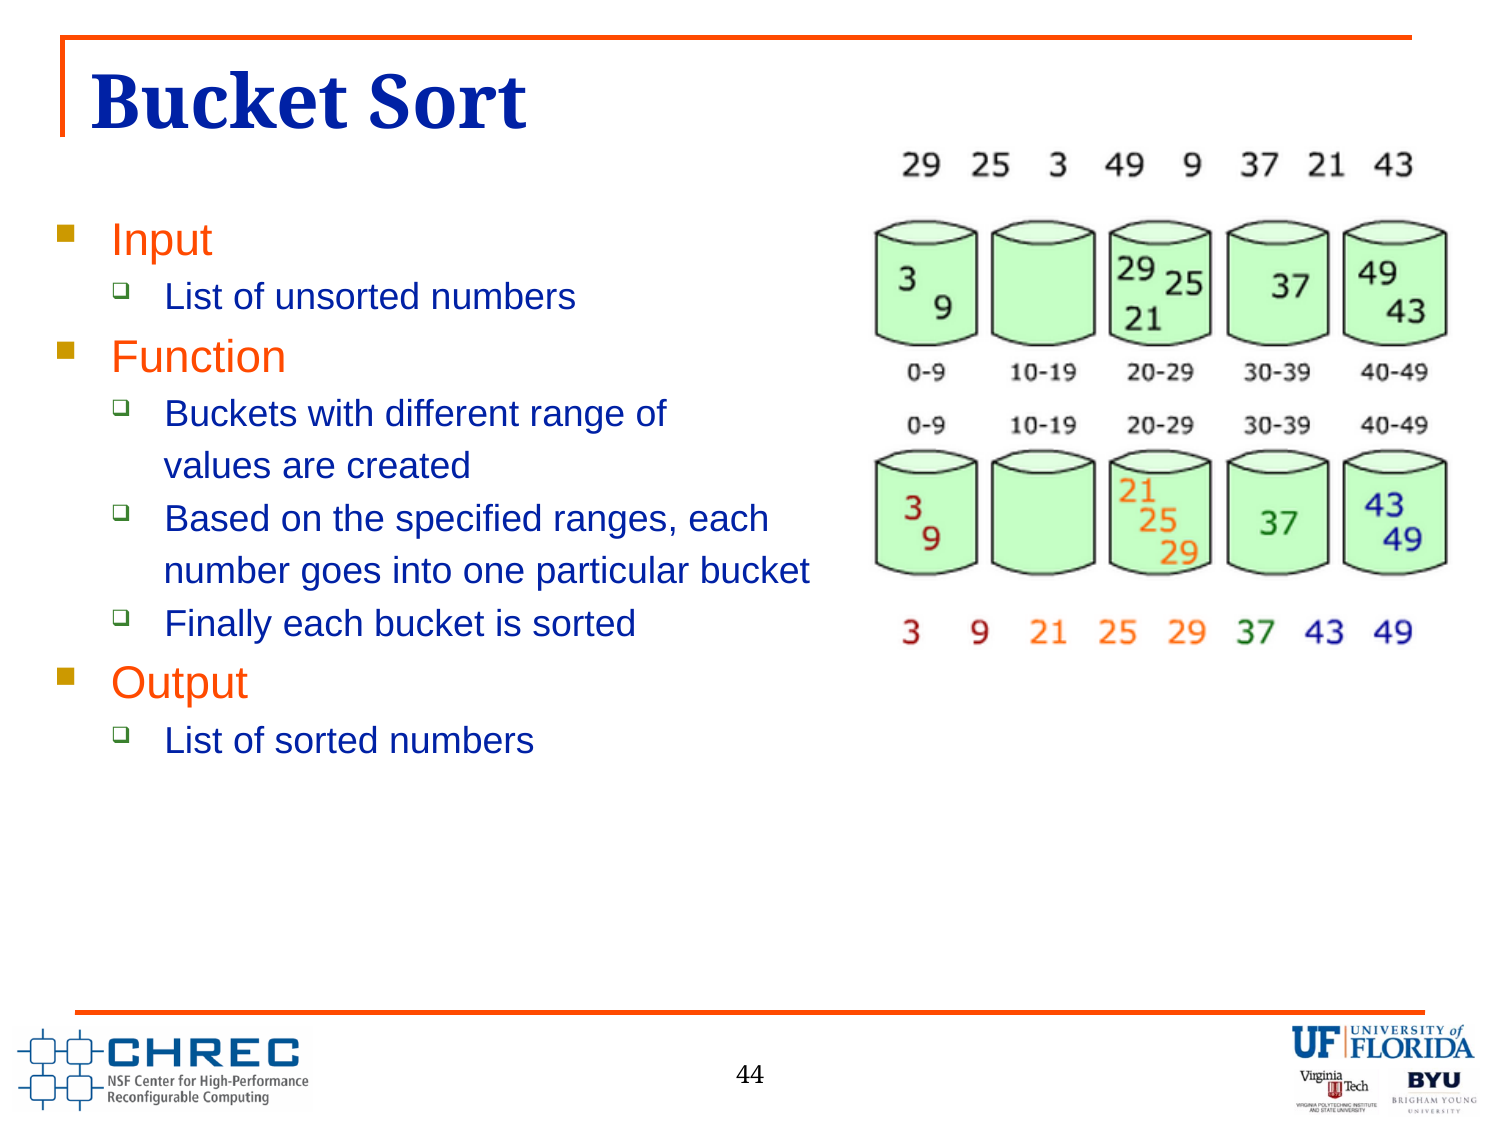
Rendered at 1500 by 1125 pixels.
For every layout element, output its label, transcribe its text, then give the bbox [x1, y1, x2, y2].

picture [863, 139, 1456, 664]
picture [1287, 1021, 1485, 1117]
picture [12, 1026, 313, 1112]
slide_number 44 [599, 1024, 901, 1101]
list Input List of unsorted numbers Function Buckets with different range of values are created Based on the specified ranges, each number goes into one particular bucket Finally each bucket is sorted Output List of sorted numbers [39, 132, 1500, 940]
title Bucket Sort [74, 45, 1426, 132]
